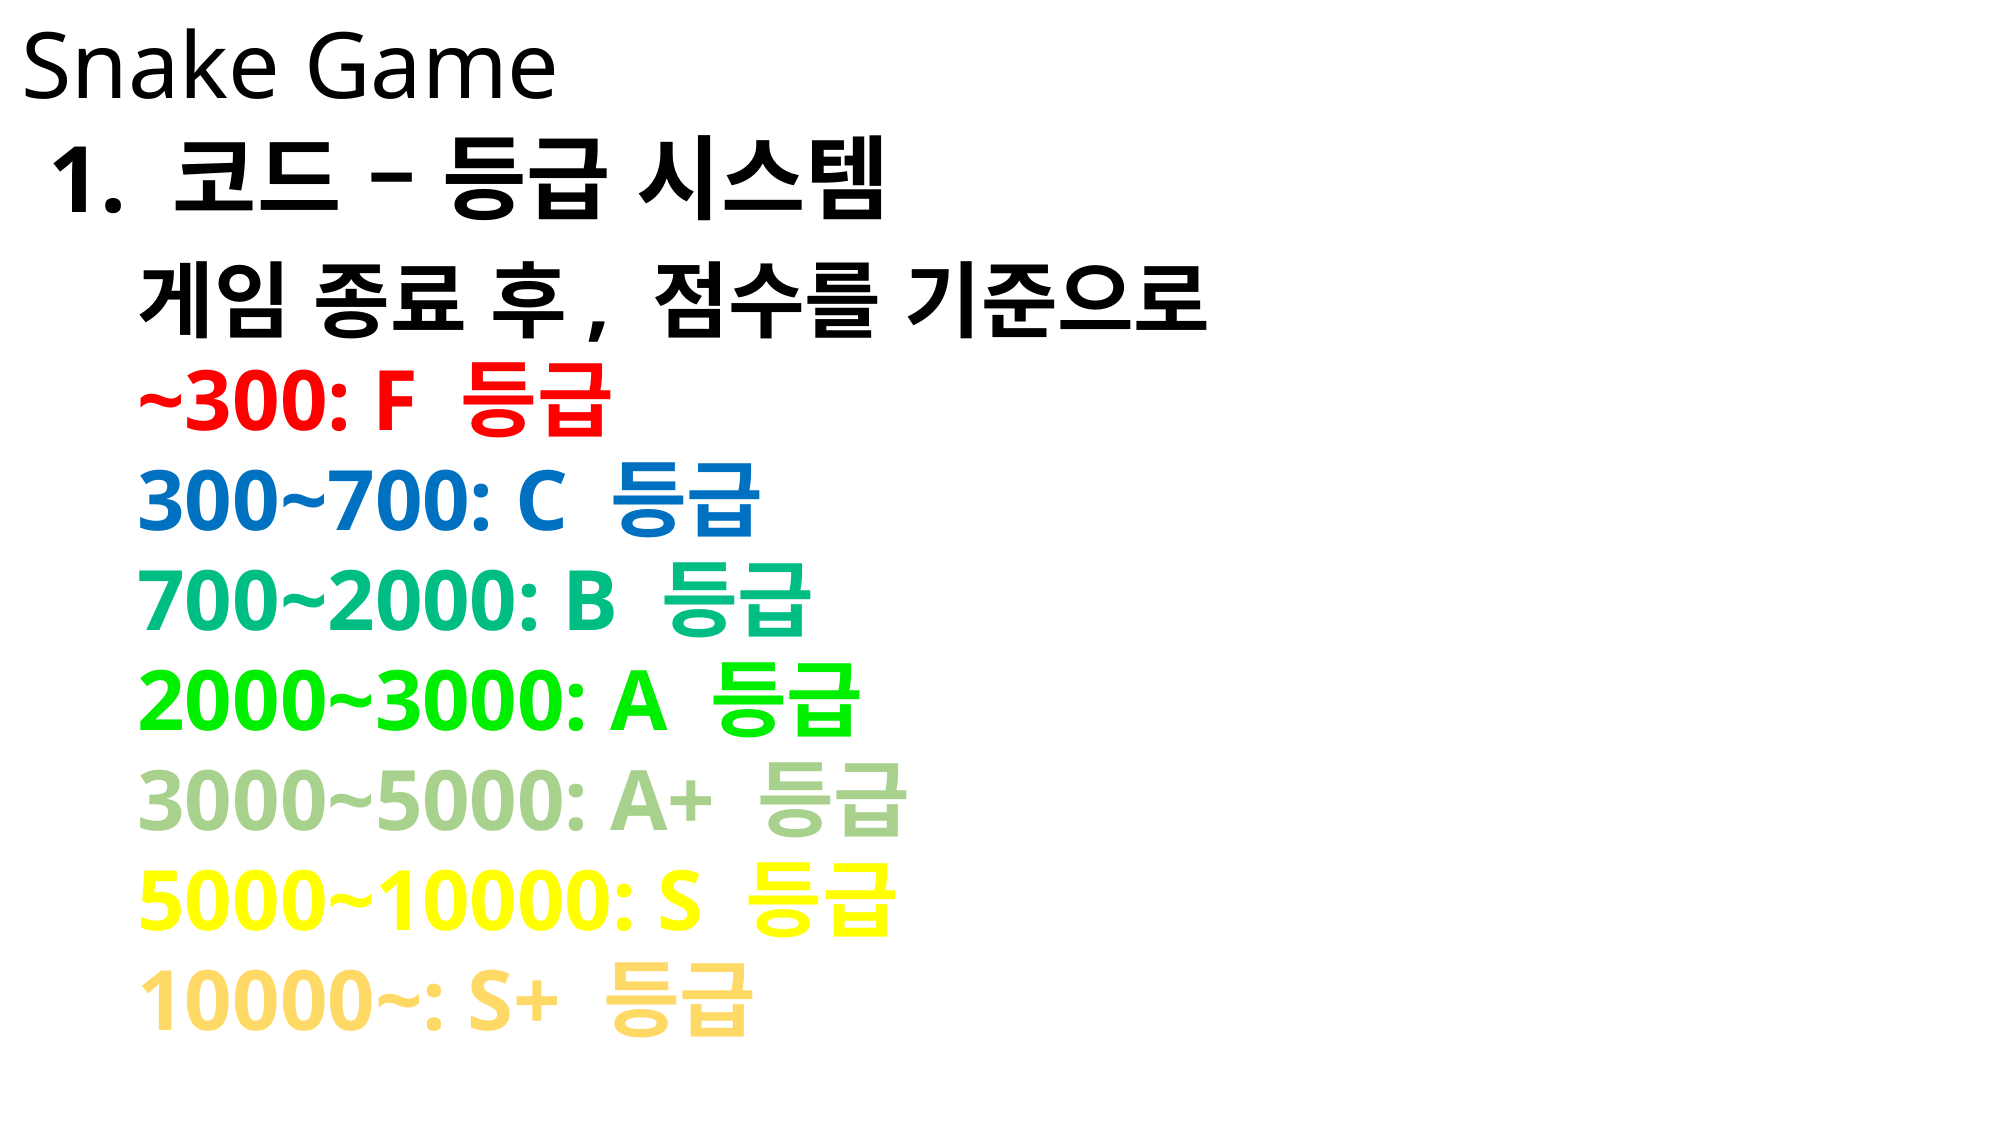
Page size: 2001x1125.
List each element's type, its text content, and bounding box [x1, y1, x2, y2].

text_box Snake Game [6, 0, 575, 125]
text_box 1. 코드 – 등급 시스템 [33, 113, 906, 239]
text_box 게임 종료 후, 점수를 기준으로 ~300: F 등급 300~700: C 등급 700~2000: B 등급 2000~3000: A 등급 3000~5000: A+ 등급 5000~10000: S 등급 10000~: S+ 등급 [123, 240, 1226, 1055]
